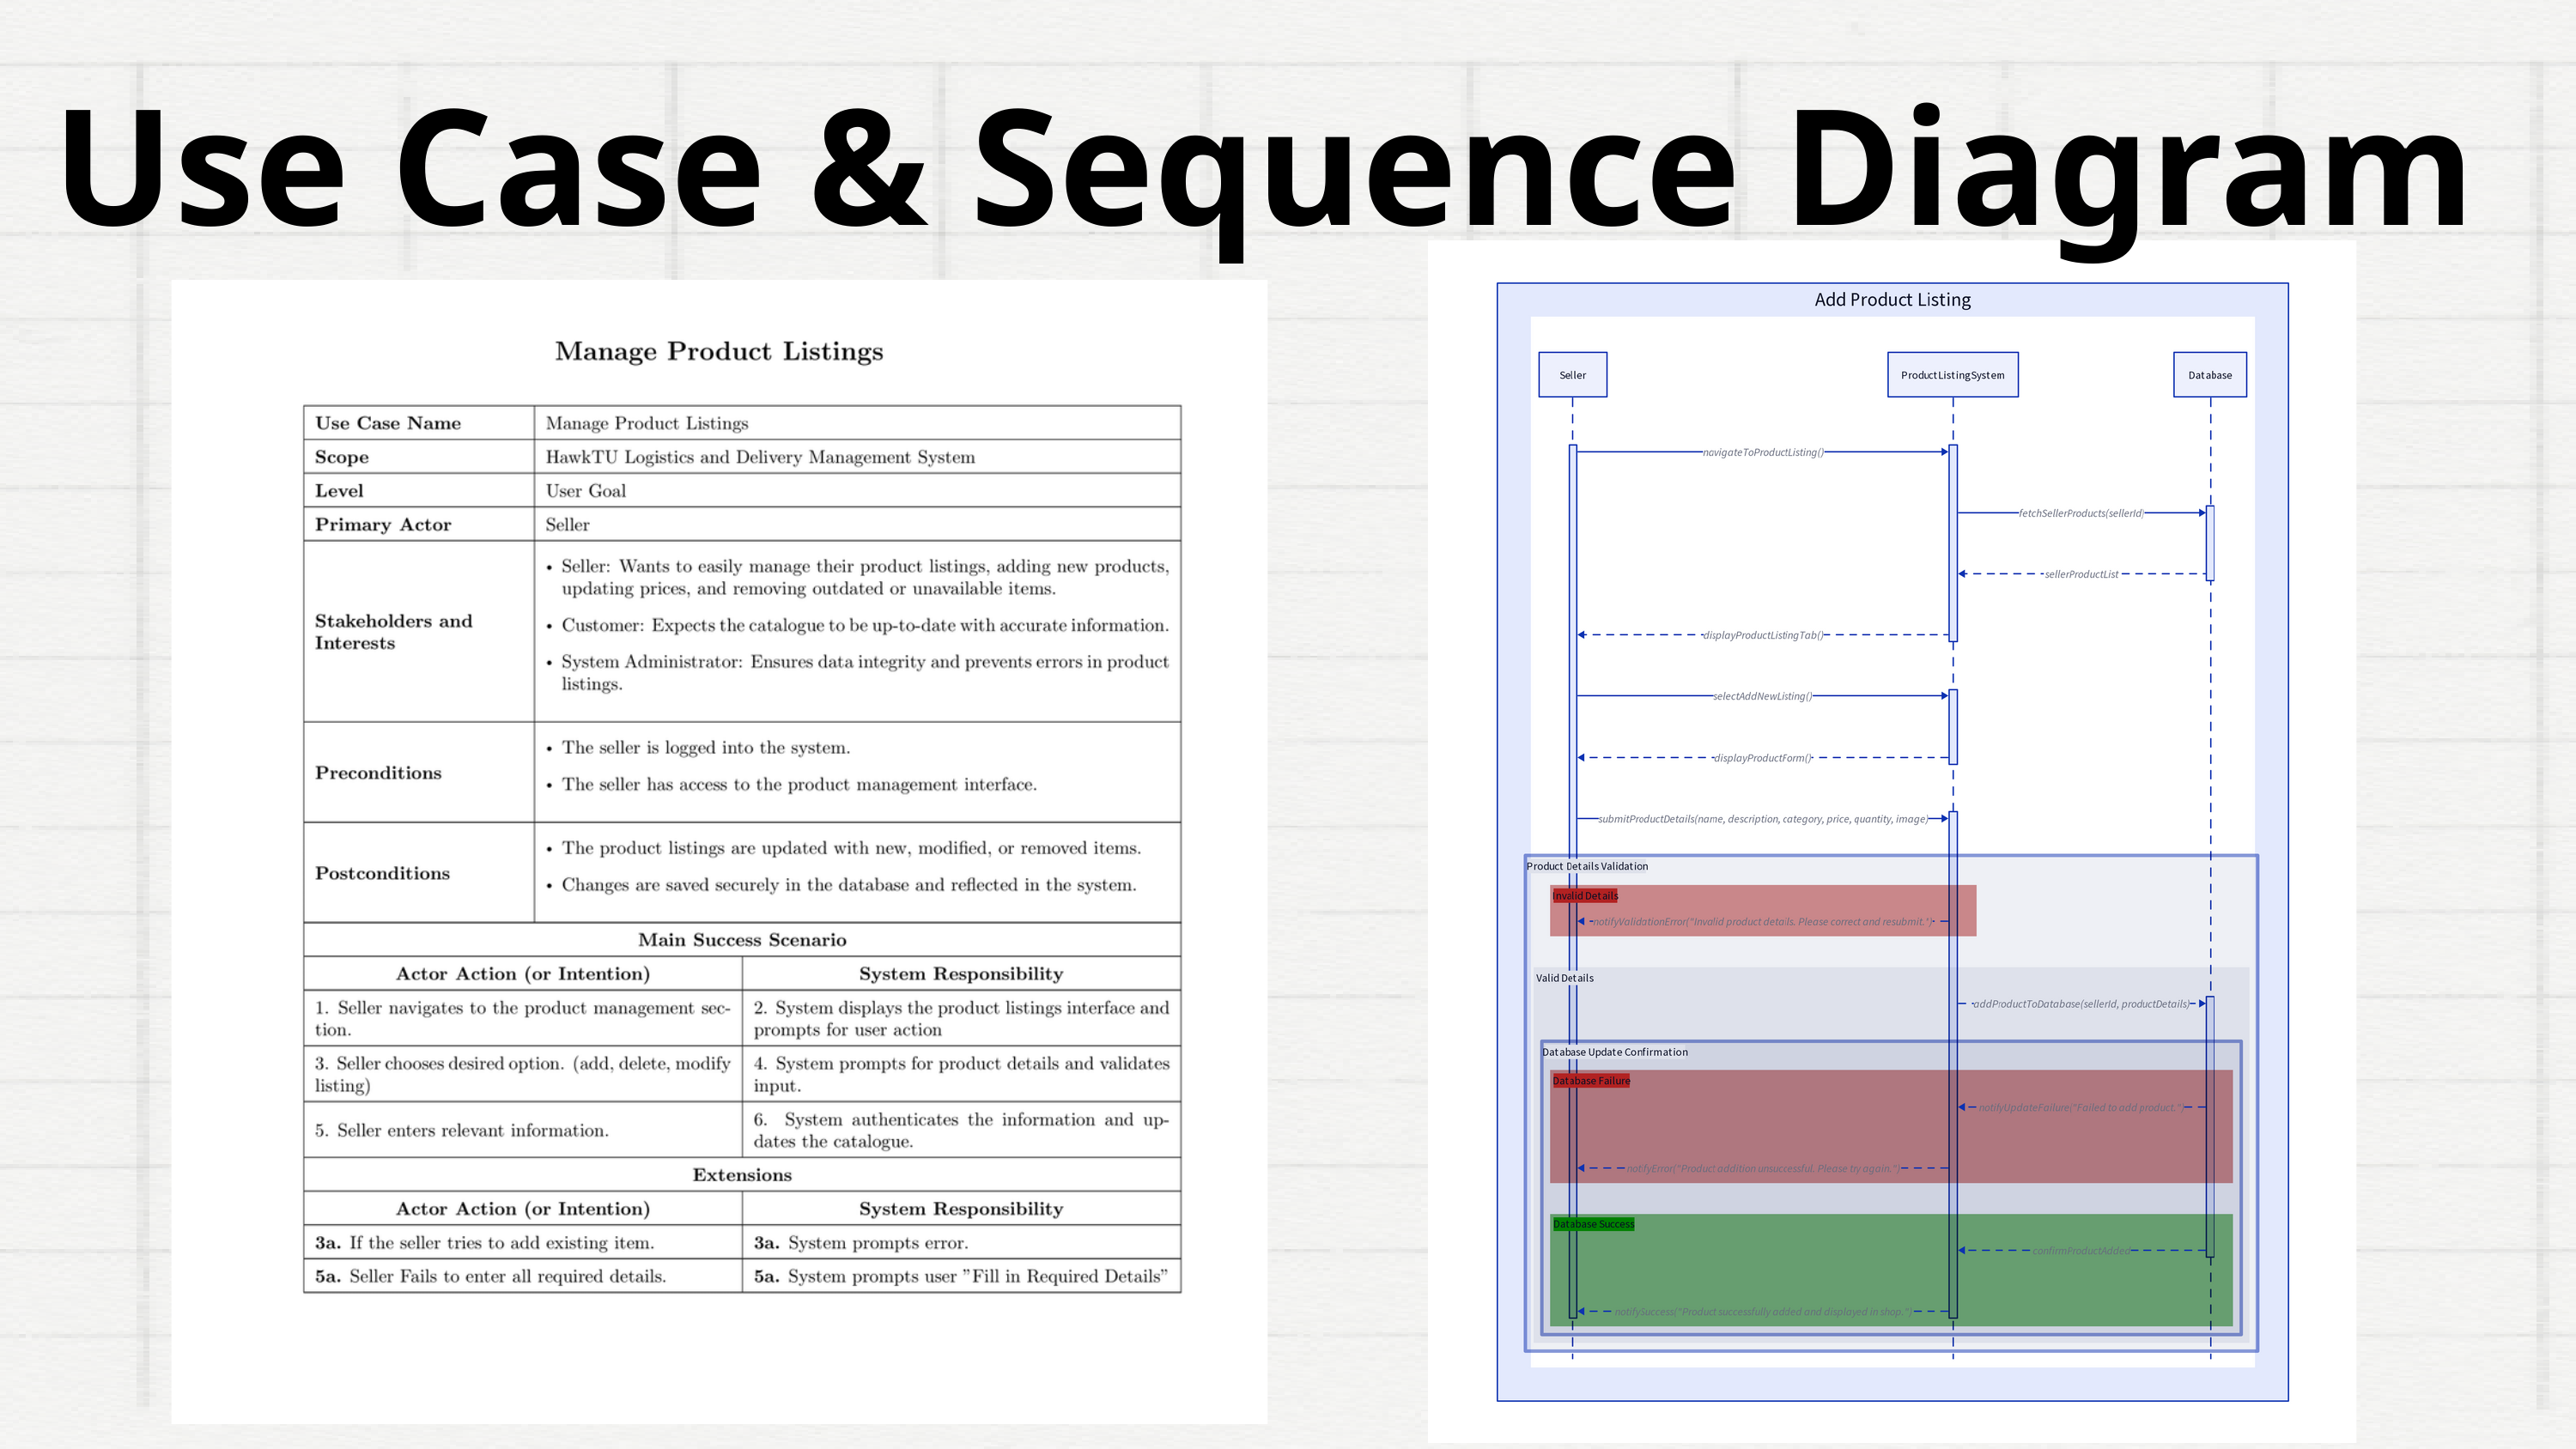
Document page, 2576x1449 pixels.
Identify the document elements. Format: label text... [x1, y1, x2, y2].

text_box [171, 280, 1268, 1424]
text_box [1428, 263, 2357, 1443]
text_box Use Case & Sequence Diagram [52, 75, 2576, 263]
text_box [0, 0, 2576, 1449]
